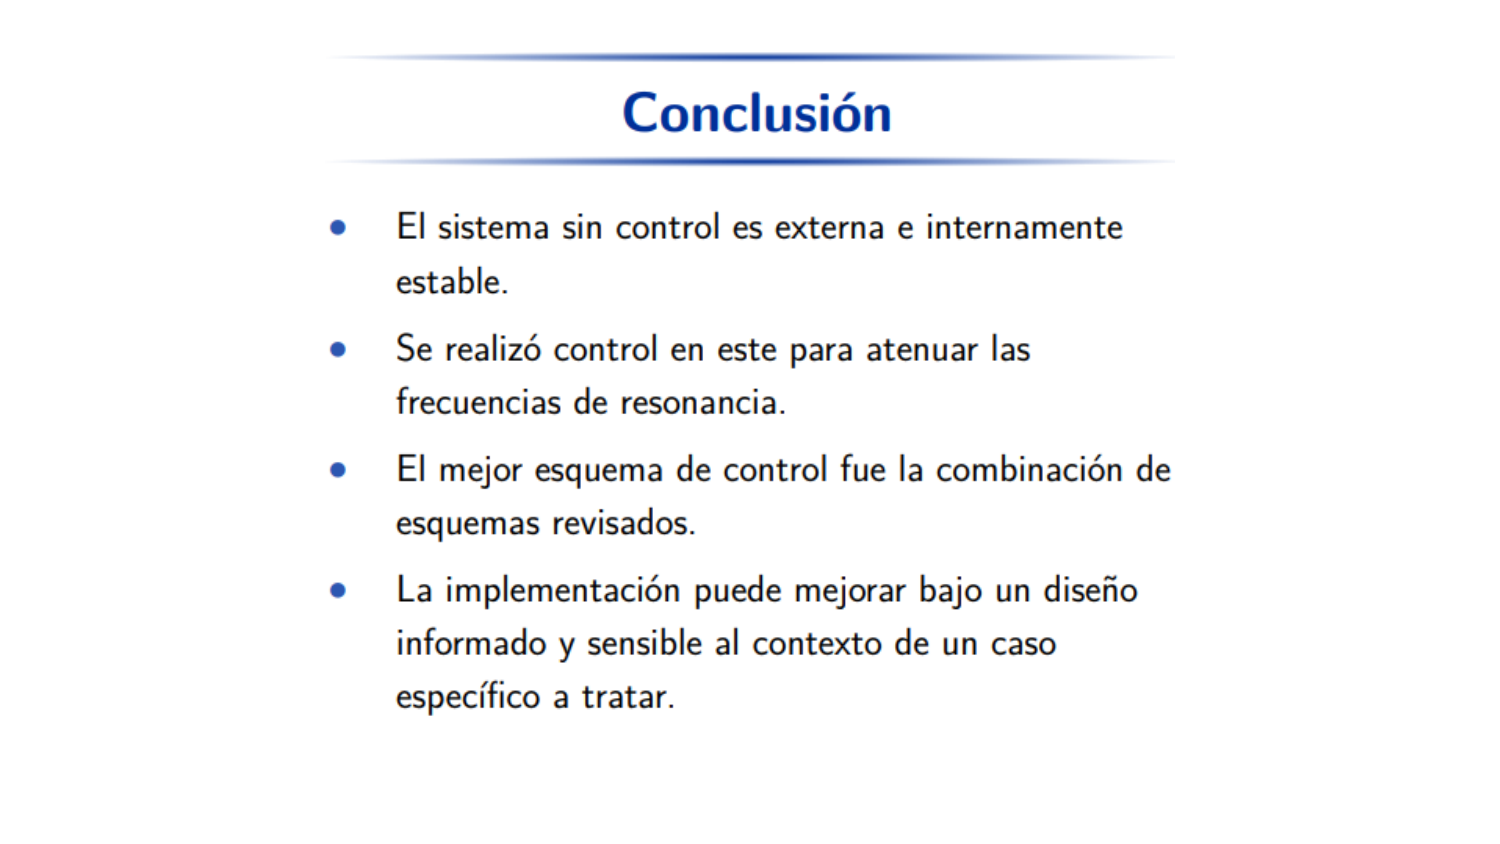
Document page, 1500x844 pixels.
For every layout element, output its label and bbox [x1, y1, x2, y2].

picture [321, 205, 1179, 730]
picture [325, 40, 1175, 182]
